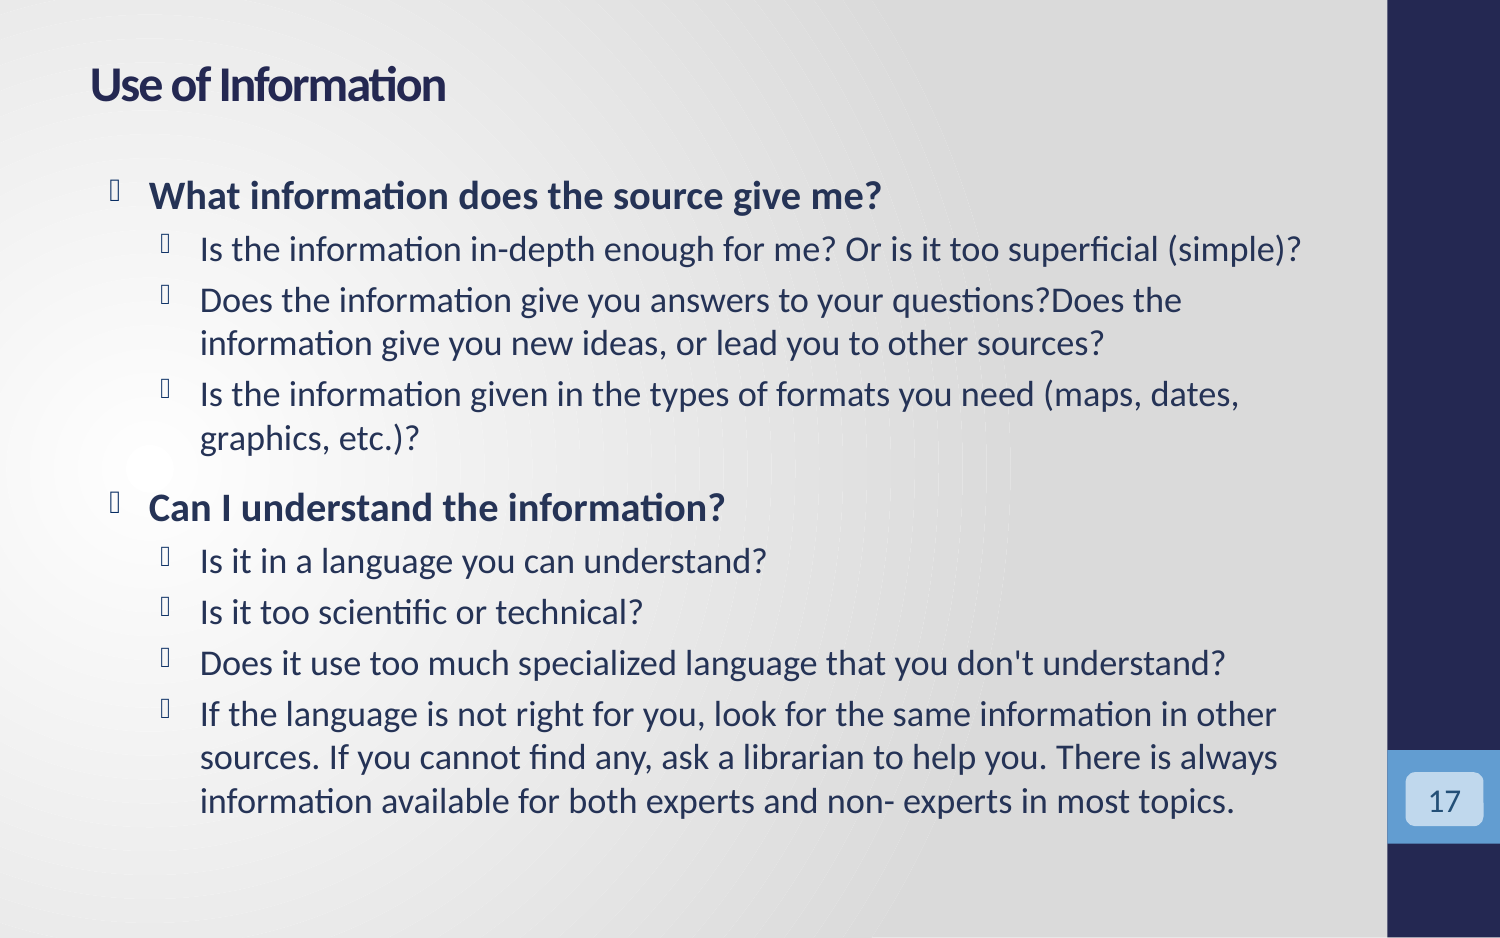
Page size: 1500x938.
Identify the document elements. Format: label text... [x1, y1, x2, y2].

text_box <numéro> [1405, 772, 1484, 827]
list What information does the source give me? Is the information in-depth enough for me? Or is it too superficial (simple)? Does the information give you answers to your questions?Does the information give you new ideas, or lead you to other sources? Is the information given in the types of formats you need (maps, dates, graphics, etc.)? Can I understand the information? Is it in a language you can understand? Is it too scientific or technical? Does it use too much specialized language that you don't understand? If the language is not right for you, look for the same information in other sources. If you cannot find any, ask a librarian to help you. There is always information available for both experts and non- experts in most topics. [75, 161, 1325, 875]
title Use of Information [75, 37, 1325, 127]
